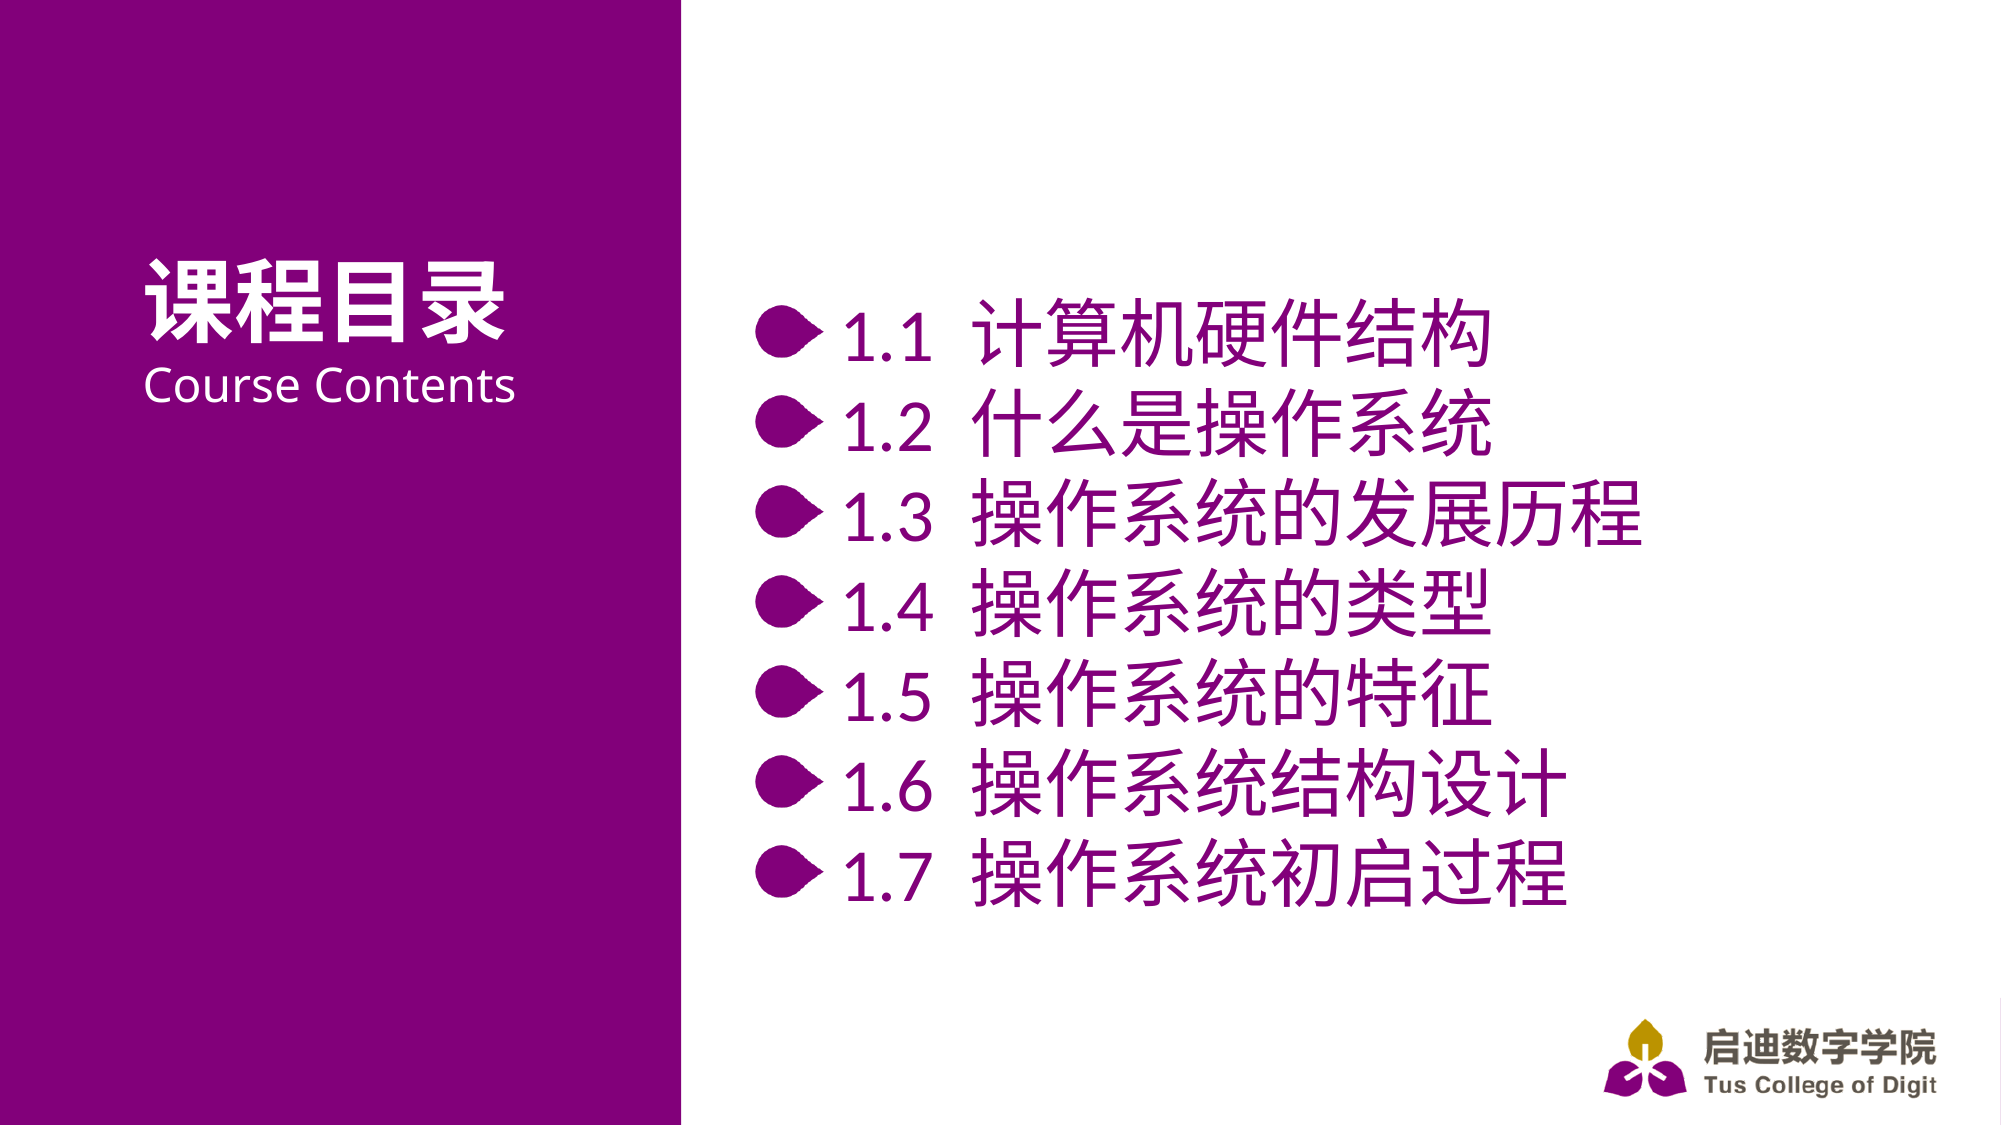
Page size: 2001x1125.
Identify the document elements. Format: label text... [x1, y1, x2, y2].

picture [755, 395, 824, 448]
picture [755, 755, 824, 808]
picture [755, 845, 824, 898]
picture [755, 665, 824, 718]
picture [755, 575, 824, 628]
list 1.1 计算机硬件结构 1.2 什么是操作系统 1.3 操作系统的发展历程 1.4 操作系统的类型 1.5 操作系统的特征 1.6 操作系统结构设计 1.7 操作系统初启过程 [740, 279, 1791, 961]
picture [755, 485, 824, 538]
picture [1598, 1010, 1944, 1104]
picture [755, 305, 824, 358]
